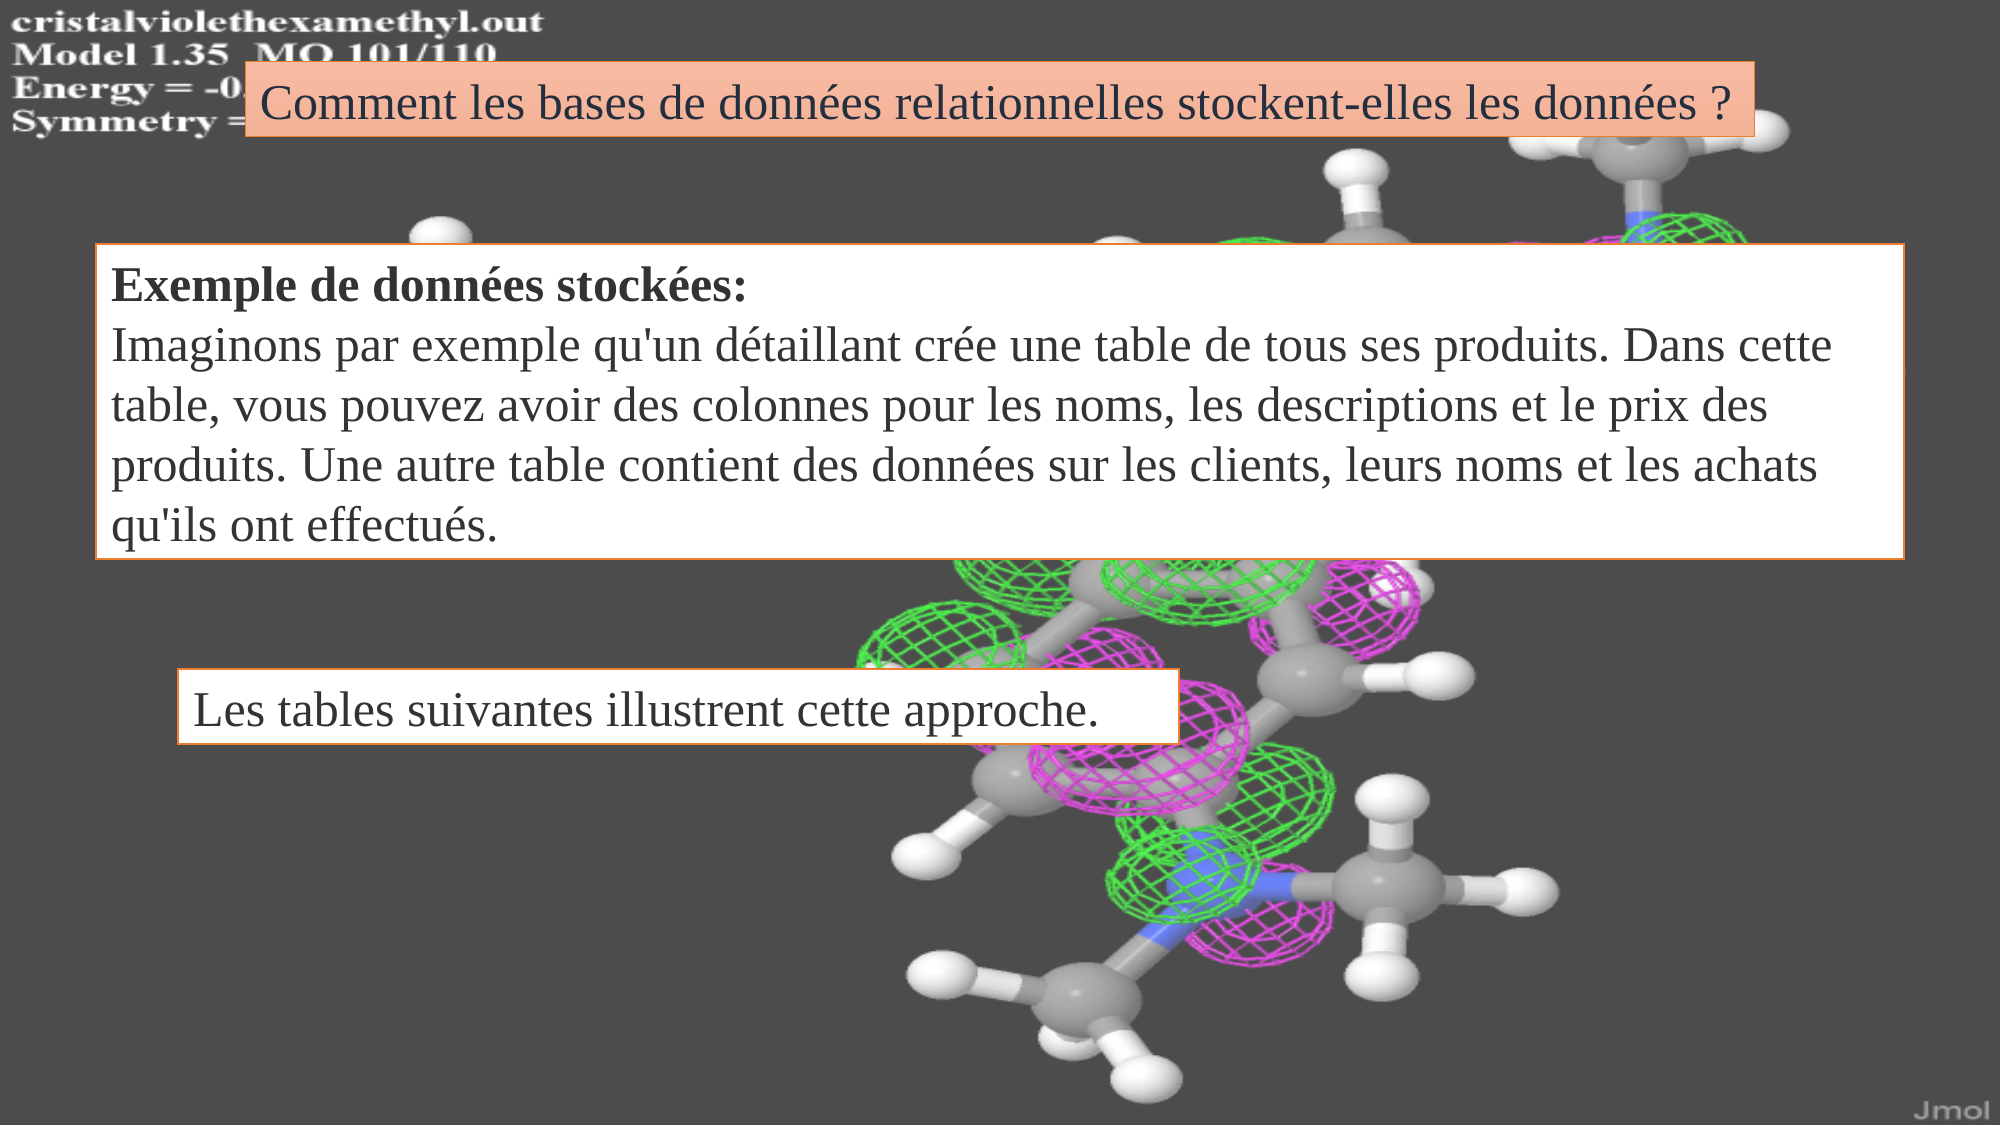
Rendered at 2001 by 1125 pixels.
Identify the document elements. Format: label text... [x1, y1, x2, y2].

text_box Comment les bases de données relationnelles stockent-elles les données ? [245, 61, 1755, 137]
text_box Les tables suivantes illustrent cette approche. [177, 668, 1180, 745]
text_box Exemple de données stockées: Imaginons par exemple qu'un détaillant crée une table de tous ses produits. Dans cette table, vous pouvez avoir des colonnes pour les noms, les descriptions et le prix des produits. Une autre table contient des données sur les clients, leurs noms et les achats qu'ils ont effectués. [95, 243, 1905, 560]
